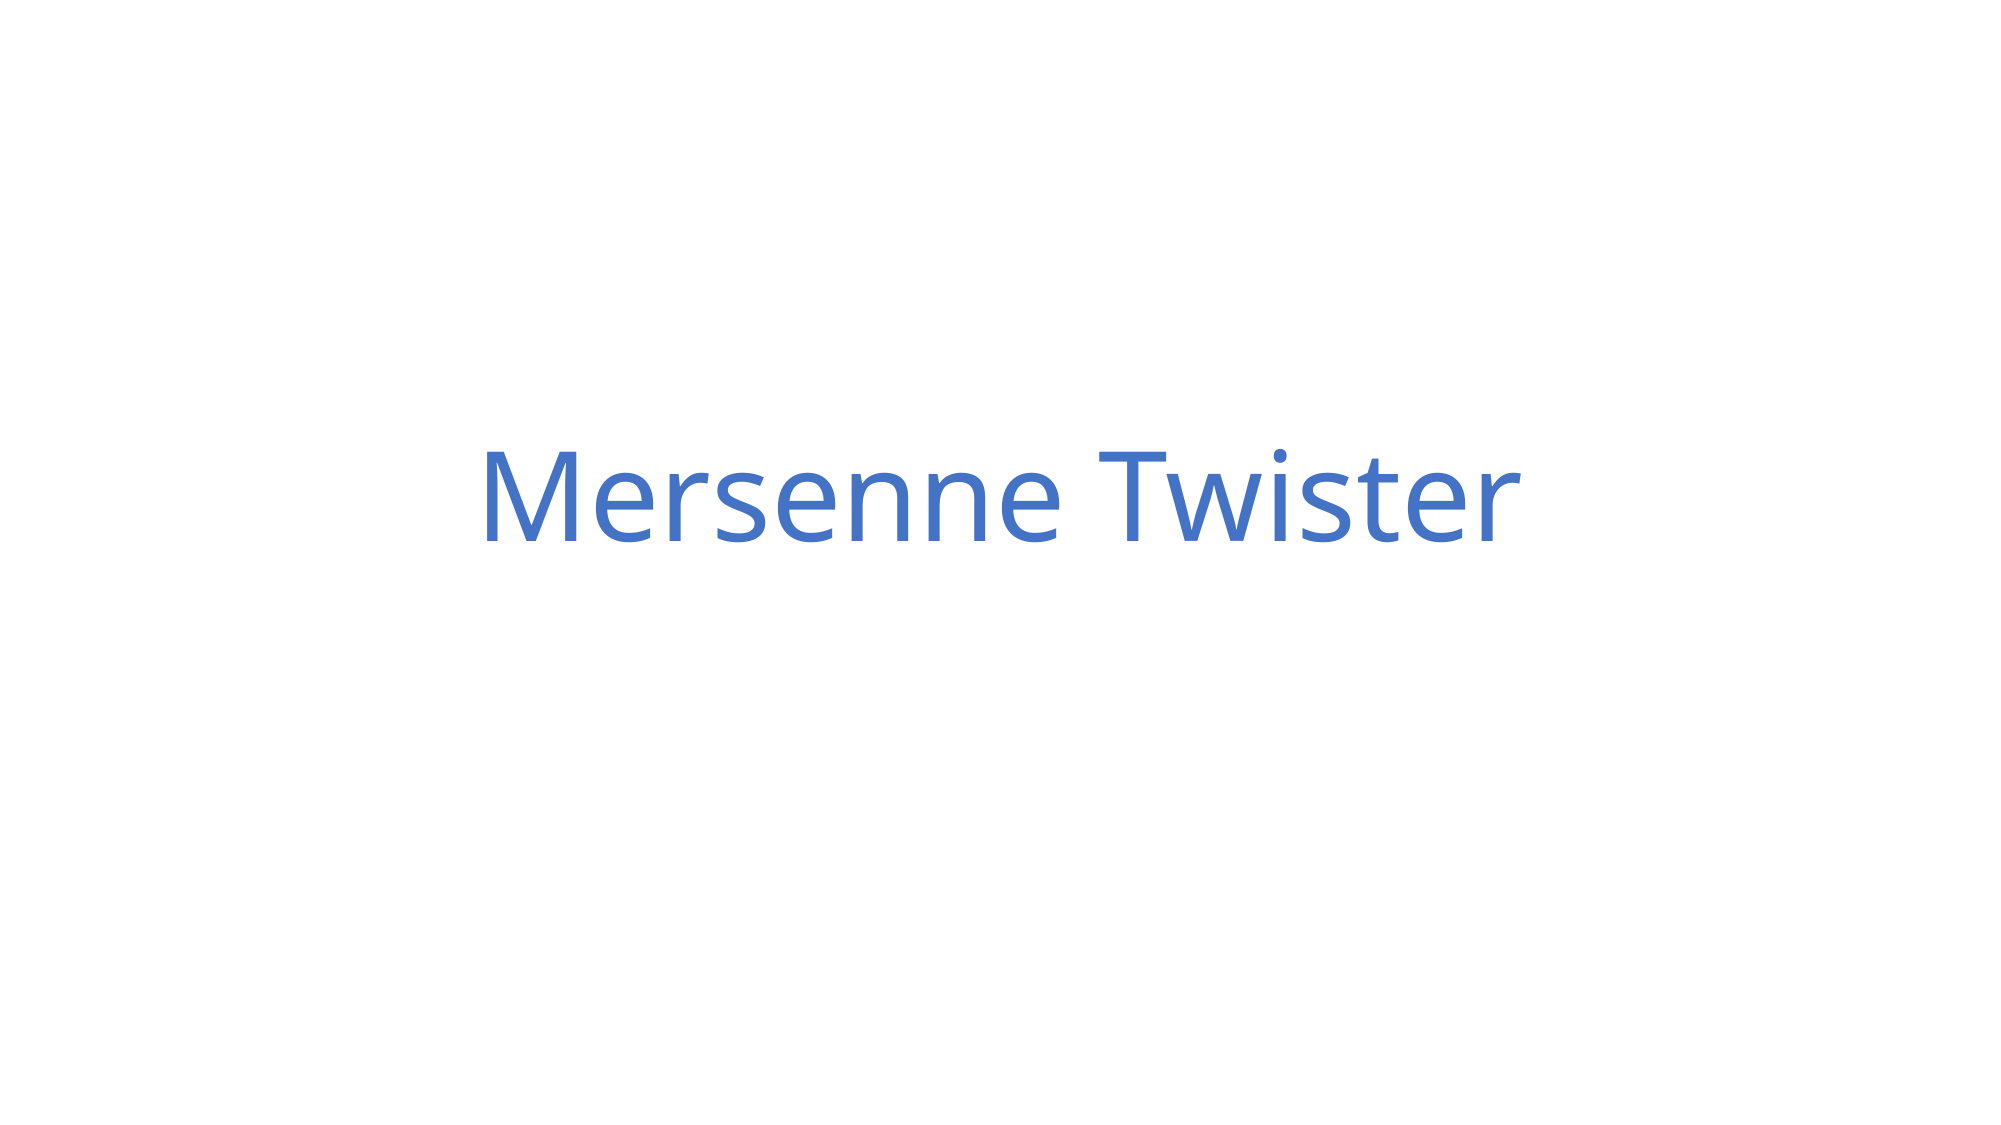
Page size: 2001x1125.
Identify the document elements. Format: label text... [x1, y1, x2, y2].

title Mersenne Twister [249, 184, 1750, 576]
